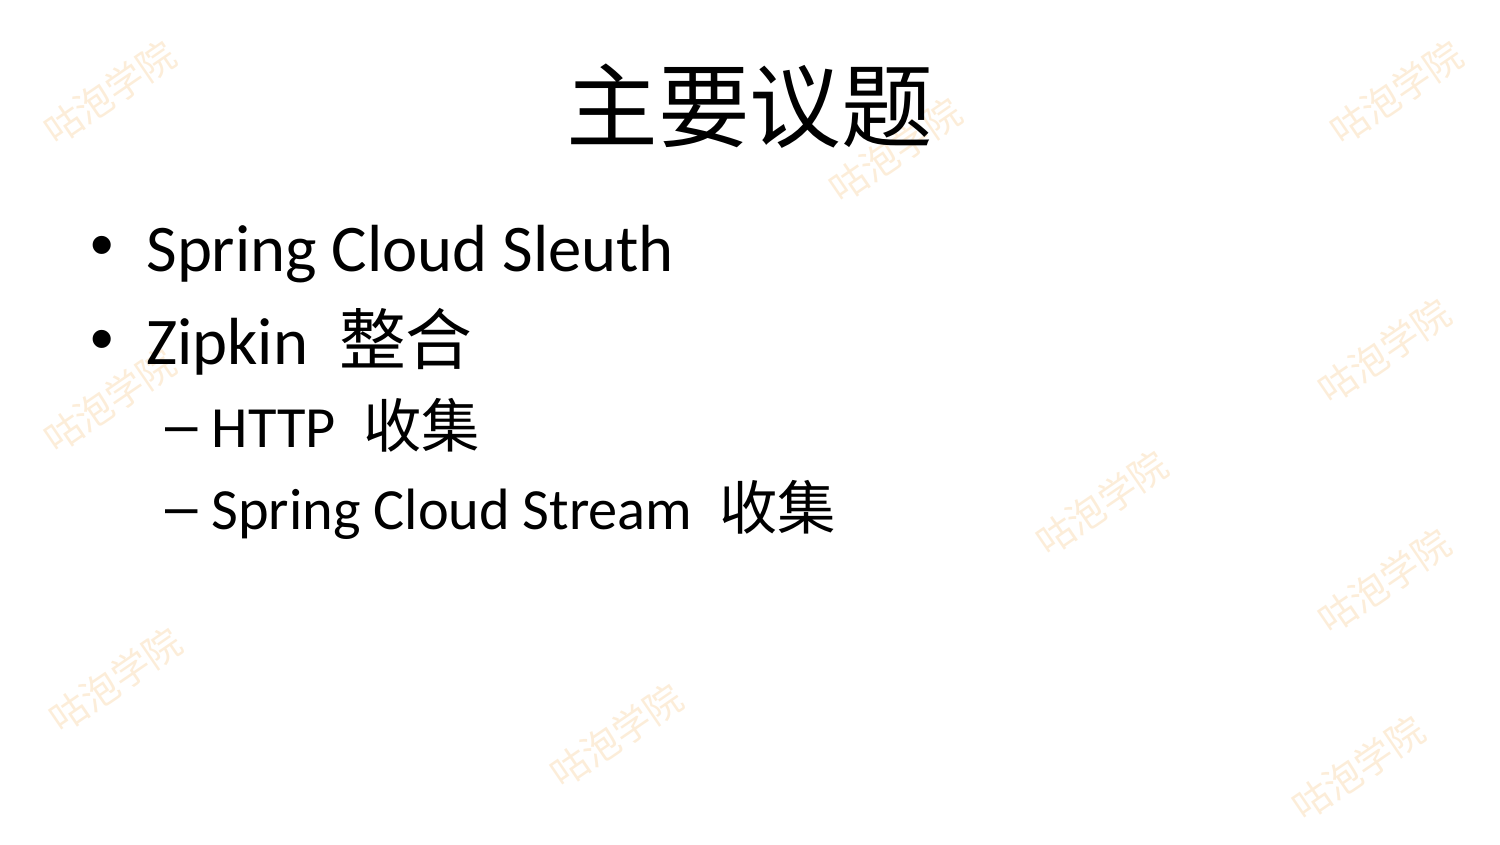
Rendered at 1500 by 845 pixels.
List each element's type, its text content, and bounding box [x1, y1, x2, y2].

list Spring Cloud Sleuth Zipkin 整合 HTTP 收集 Spring Cloud Stream 收集 [75, 196, 1425, 754]
title 主要议题 [75, 33, 1425, 175]
